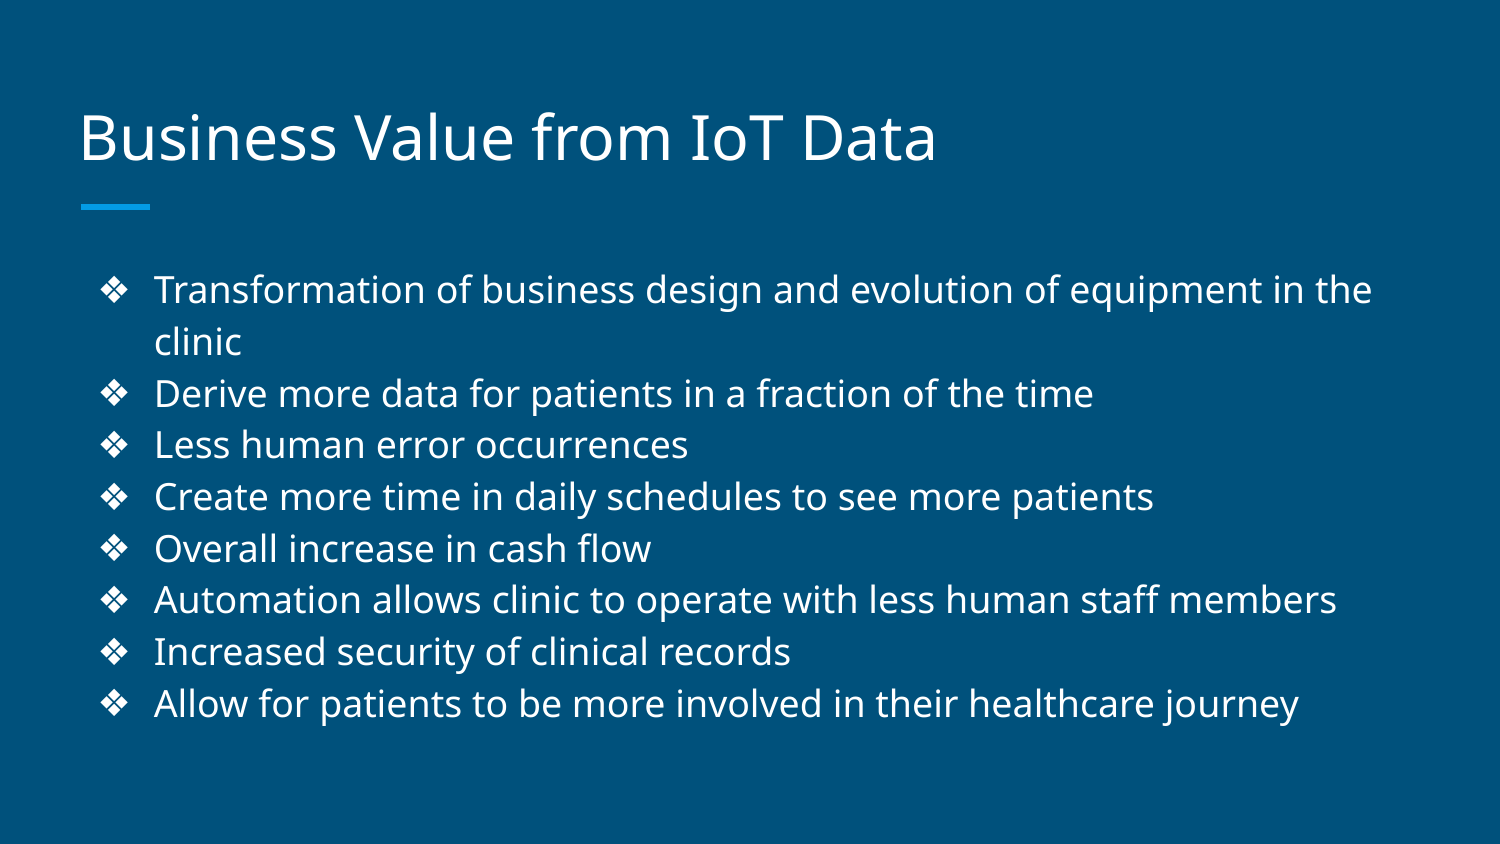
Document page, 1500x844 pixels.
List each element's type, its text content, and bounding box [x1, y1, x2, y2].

title Business Value from IoT Data [63, 75, 1437, 188]
list Transformation of business design and evolution of equipment in the clinic Derive more data for patients in a fraction of the time Less human error occurrences Create more time in daily schedules to see more patients Overall increase in cash flow Automation allows clinic to operate with less human staff members Increased security of clinical records Allow for patients to be more involved in their healthcare journey [63, 244, 1437, 750]
